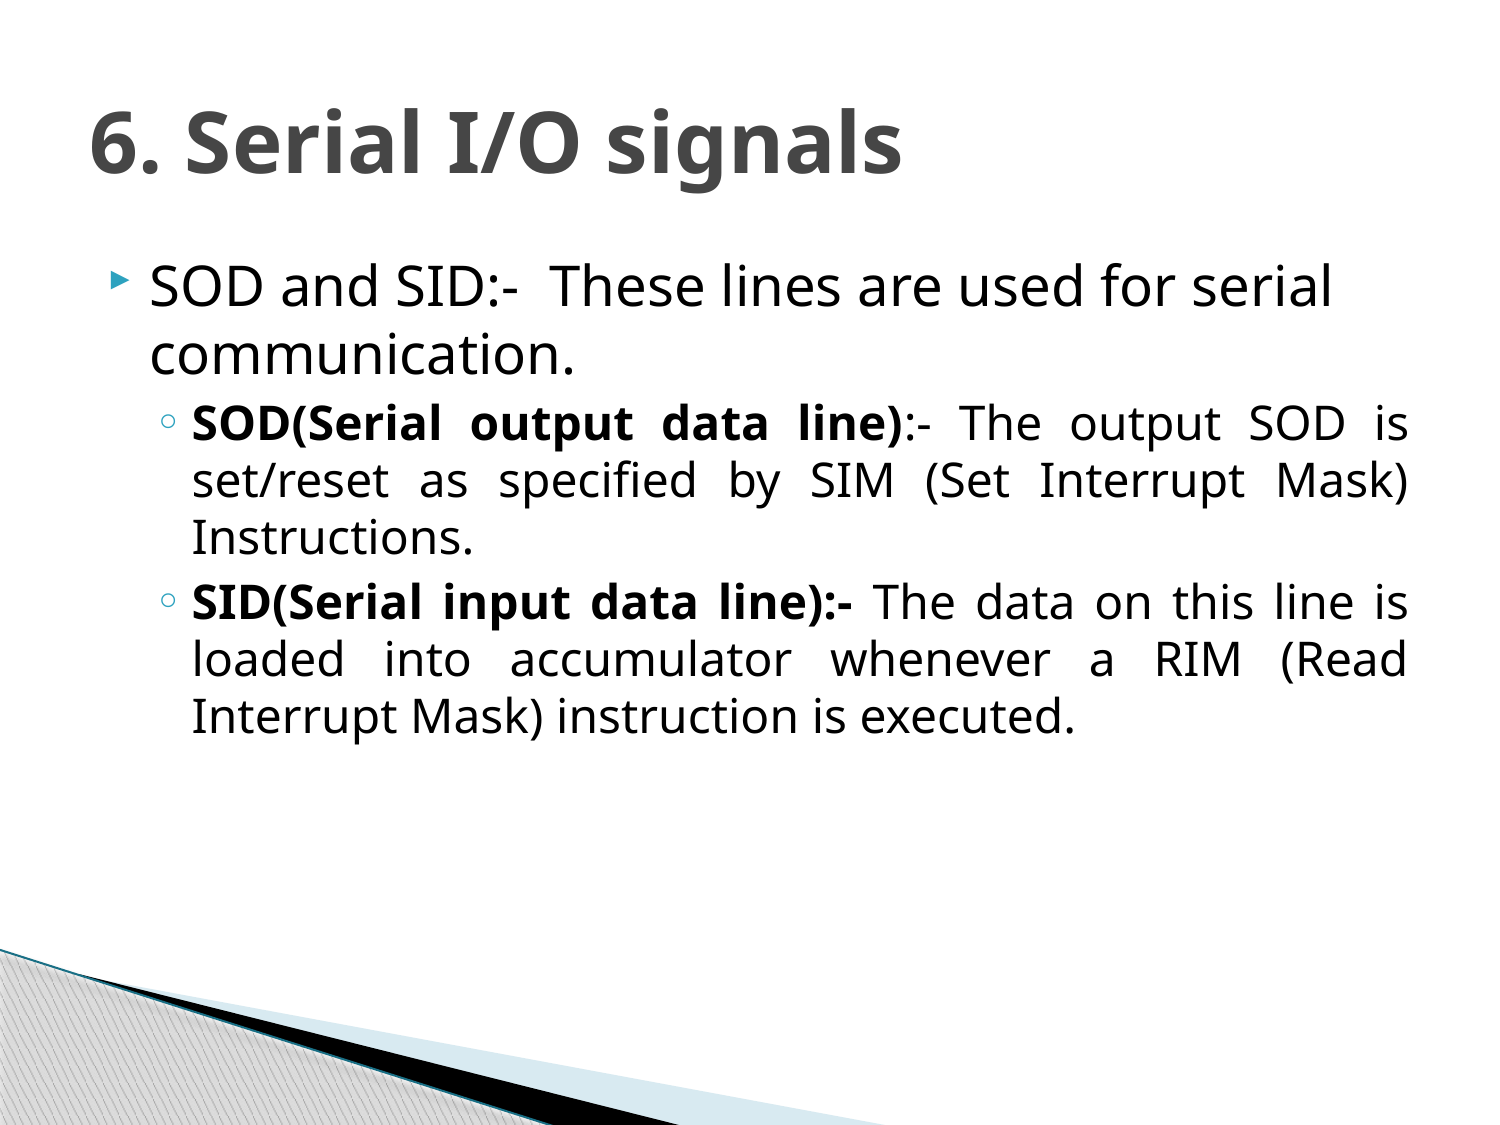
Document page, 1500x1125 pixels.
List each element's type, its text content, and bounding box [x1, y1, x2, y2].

title 6. Serial I/O signals [75, 45, 1425, 233]
list SOD and SID:- These lines are used for serial communication. SOD(Serial output data line):- The output SOD is set/reset as specified by SIM (Set Interrupt Mask) Instructions. SID(Serial input data line):- The data on this line is loaded into accumulator whenever a RIM (Read Interrupt Mask) instruction is executed. [75, 243, 1425, 986]
